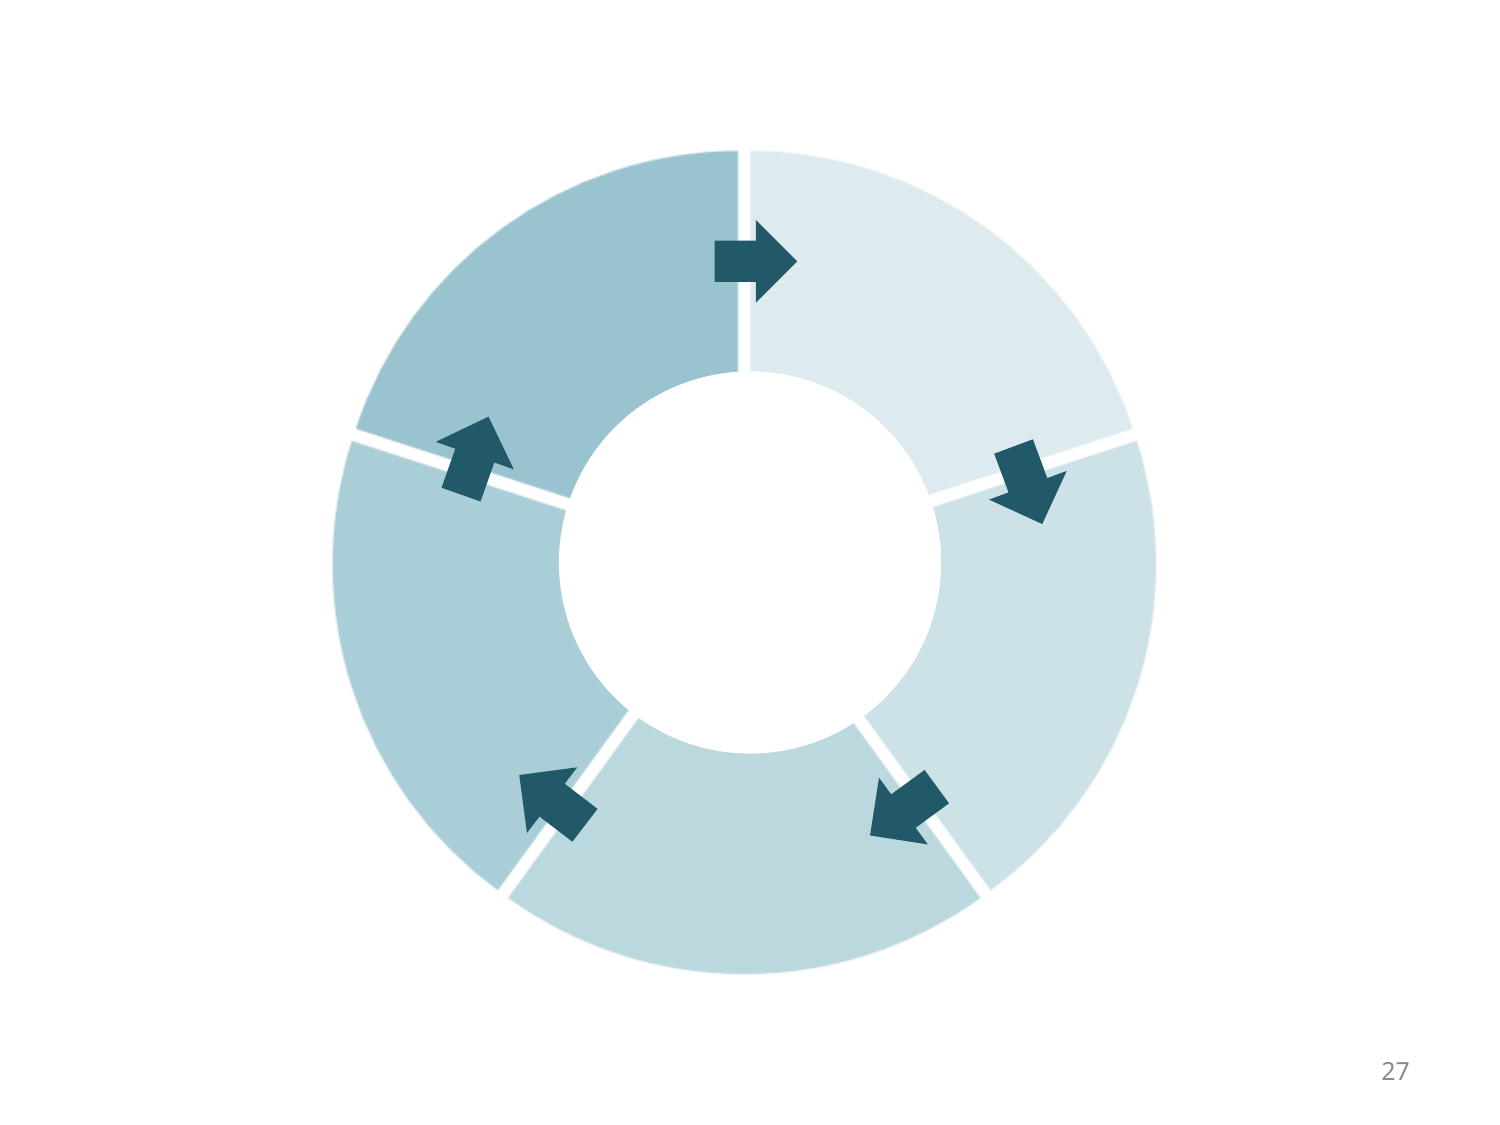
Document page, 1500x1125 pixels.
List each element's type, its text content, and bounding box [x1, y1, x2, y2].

picture [302, 130, 1198, 995]
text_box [433, 219, 1070, 853]
slide_number 27 [1074, 1042, 1425, 1103]
